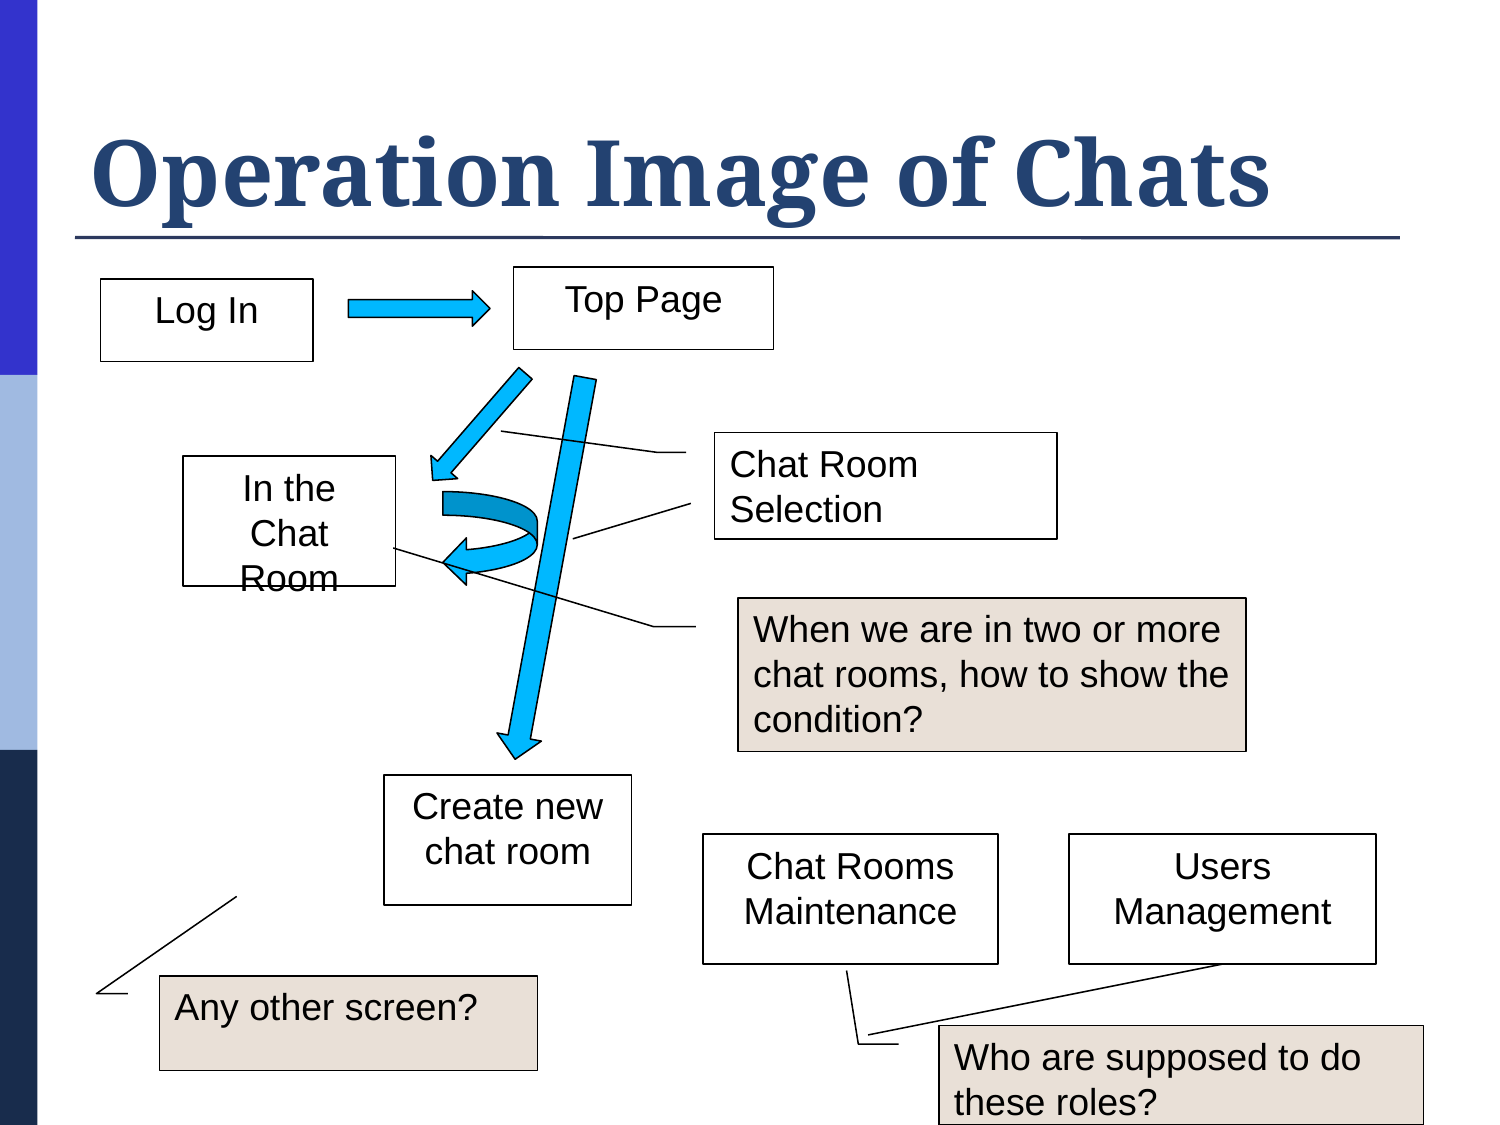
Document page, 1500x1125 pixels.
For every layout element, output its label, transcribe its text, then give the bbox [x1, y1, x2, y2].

text_box [430, 367, 533, 481]
text_box Any other screen? [159, 975, 538, 1071]
text_box Chat Room Selection [714, 432, 1058, 539]
text_box Chat Rooms Maintenance [702, 834, 999, 965]
text_box [348, 290, 491, 327]
text_box When we are in two or more chat rooms, how to show the condition? [738, 597, 1247, 752]
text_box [572, 503, 692, 540]
text_box Create new chat room [383, 775, 632, 905]
title Operation Image of Chats [75, 0, 1425, 233]
text_box In the Chat Room [182, 456, 396, 587]
text_box [442, 491, 538, 586]
text_box Who are supposed to do these roles? [938, 1025, 1424, 1125]
text_box Log In [100, 278, 313, 362]
text_box Users Management [1068, 834, 1377, 965]
text_box [496, 375, 597, 760]
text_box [867, 963, 1223, 1036]
text_box Top Page [513, 267, 774, 350]
